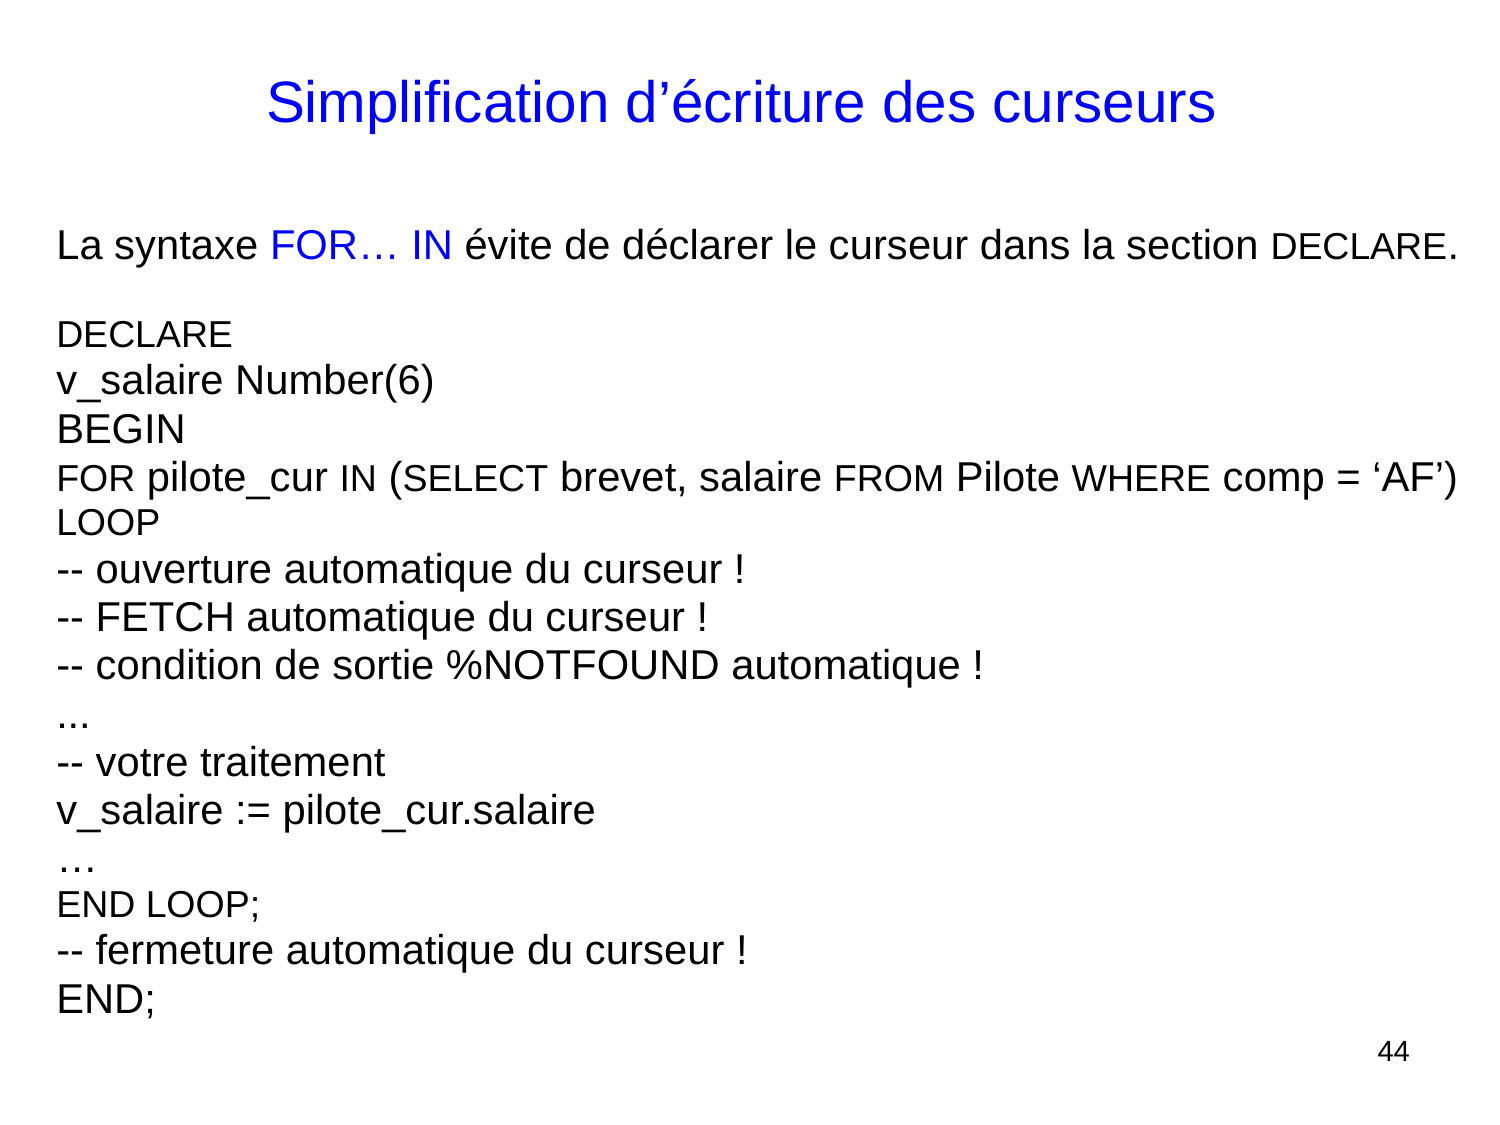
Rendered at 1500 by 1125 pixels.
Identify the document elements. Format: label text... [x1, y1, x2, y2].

title Simplification d’écriture des curseurs [74, 44, 1426, 219]
list La syntaxe FOR… IN évite de déclarer le curseur dans la section DECLARE. DECLARE v_salaire Number(6) BEGIN FOR pilote_cur IN (SELECT brevet, salaire FROM Pilote WHERE comp = ‘AF’) LOOP -- ouverture automatique du curseur ! -- FETCH automatique du curseur ! -- condition de sortie %NOTFOUND automatique ! ... -- votre traitement v_salaire := pilote_cur.salaire … END LOOP; -- fermeture automatique du curseur ! END; [40, 219, 1500, 1083]
slide_number 44 [1074, 1024, 1426, 1103]
